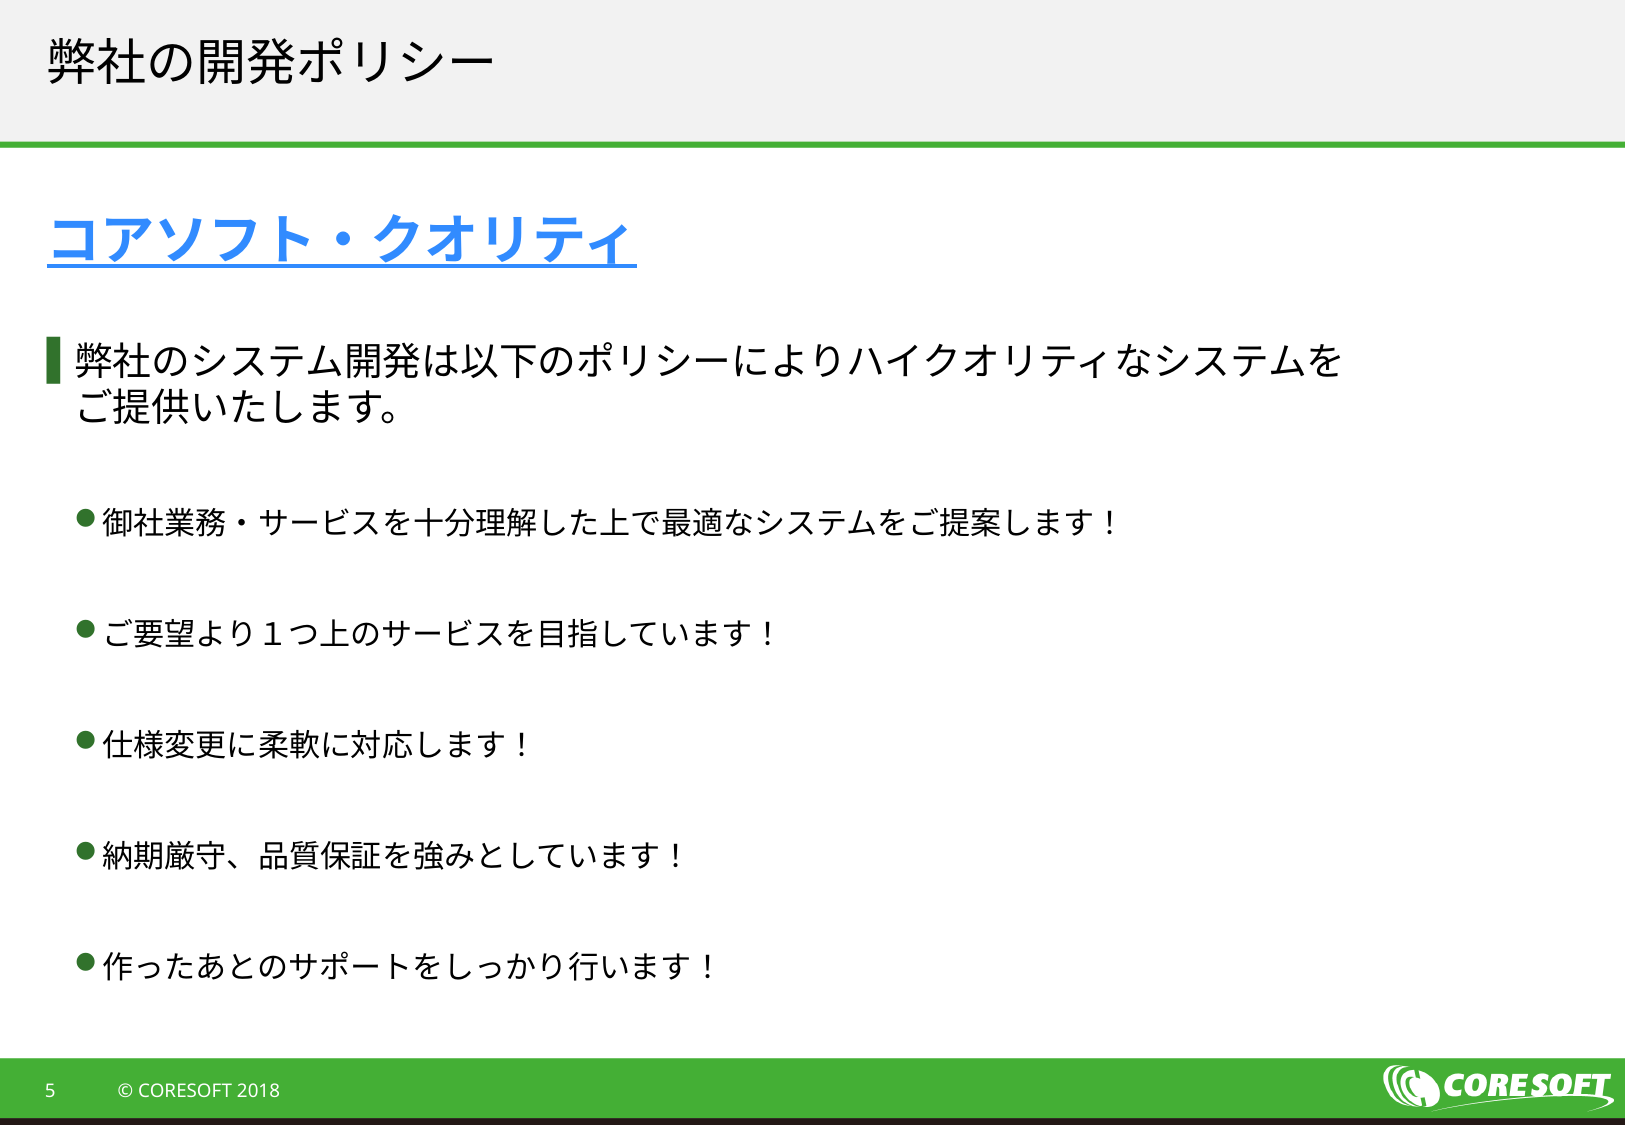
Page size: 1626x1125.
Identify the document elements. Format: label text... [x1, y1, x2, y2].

list コアソフト・クオリティ 弊社のシステム開発は以下のポリシーによりハイクオリティなシステムを ご提供いたします。 御社業務・サービスを十分理解した上で最適なシステムをご提案します！ ご要望より１つ上のサービスを目指しています！ 仕様変更に柔軟に対応します！ 納期厳守、品質保証を強みとしています！ 作ったあとのサポートをしっかり行います！ [31, 198, 1593, 998]
picture [0, 0, 1625, 148]
title 弊社の開発ポリシー [31, 18, 1593, 96]
picture [0, 1058, 1625, 1125]
